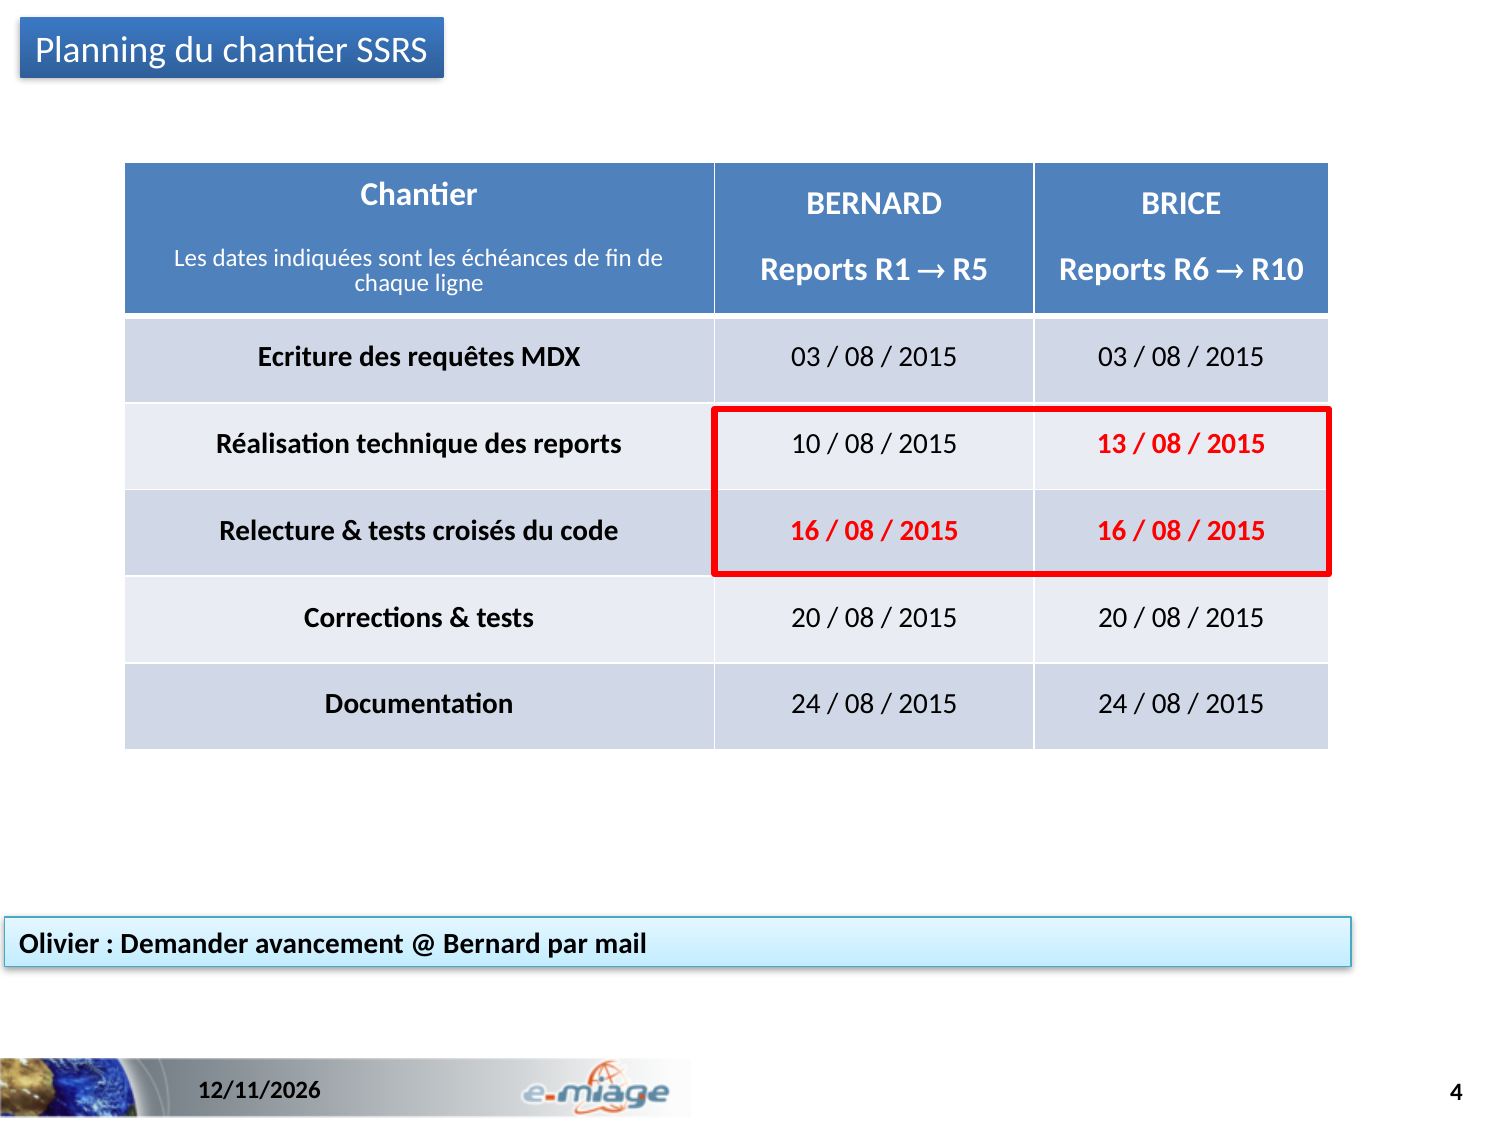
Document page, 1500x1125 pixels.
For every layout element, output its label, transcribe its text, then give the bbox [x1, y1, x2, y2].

table_cell Ecriture des requêtes MDX [125, 319, 714, 402]
table_header BERNARD Reports R1  R5 [715, 163, 1033, 313]
table_cell 20 / 08 / 2015 [715, 577, 1033, 662]
text_box Olivier : Demander avancement @ Bernard par mail [4, 916, 1352, 967]
text_box Planning du chantier SSRS [20, 17, 444, 78]
table_cell 03 / 08 / 2015 [1035, 319, 1328, 402]
table_cell 03 / 08 / 2015 [715, 319, 1033, 402]
table_cell Documentation [125, 664, 714, 749]
table_cell 24 / 08 / 2015 [1035, 664, 1328, 749]
text_box [712, 407, 1331, 576]
table_cell Réalisation technique des reports [125, 404, 714, 489]
table_cell Corrections & tests [125, 577, 714, 662]
table_header Chantier Les dates indiquées sont les échéances de fin de chaque ligne [125, 163, 714, 313]
table_cell Relecture & tests croisés du code [125, 490, 712, 575]
table_cell 24 / 08 / 2015 [715, 664, 1033, 749]
table_cell 20 / 08 / 2015 [1035, 577, 1328, 662]
picture [0, 1058, 691, 1118]
table_header BRICE Reports R6  R10 [1035, 163, 1328, 313]
